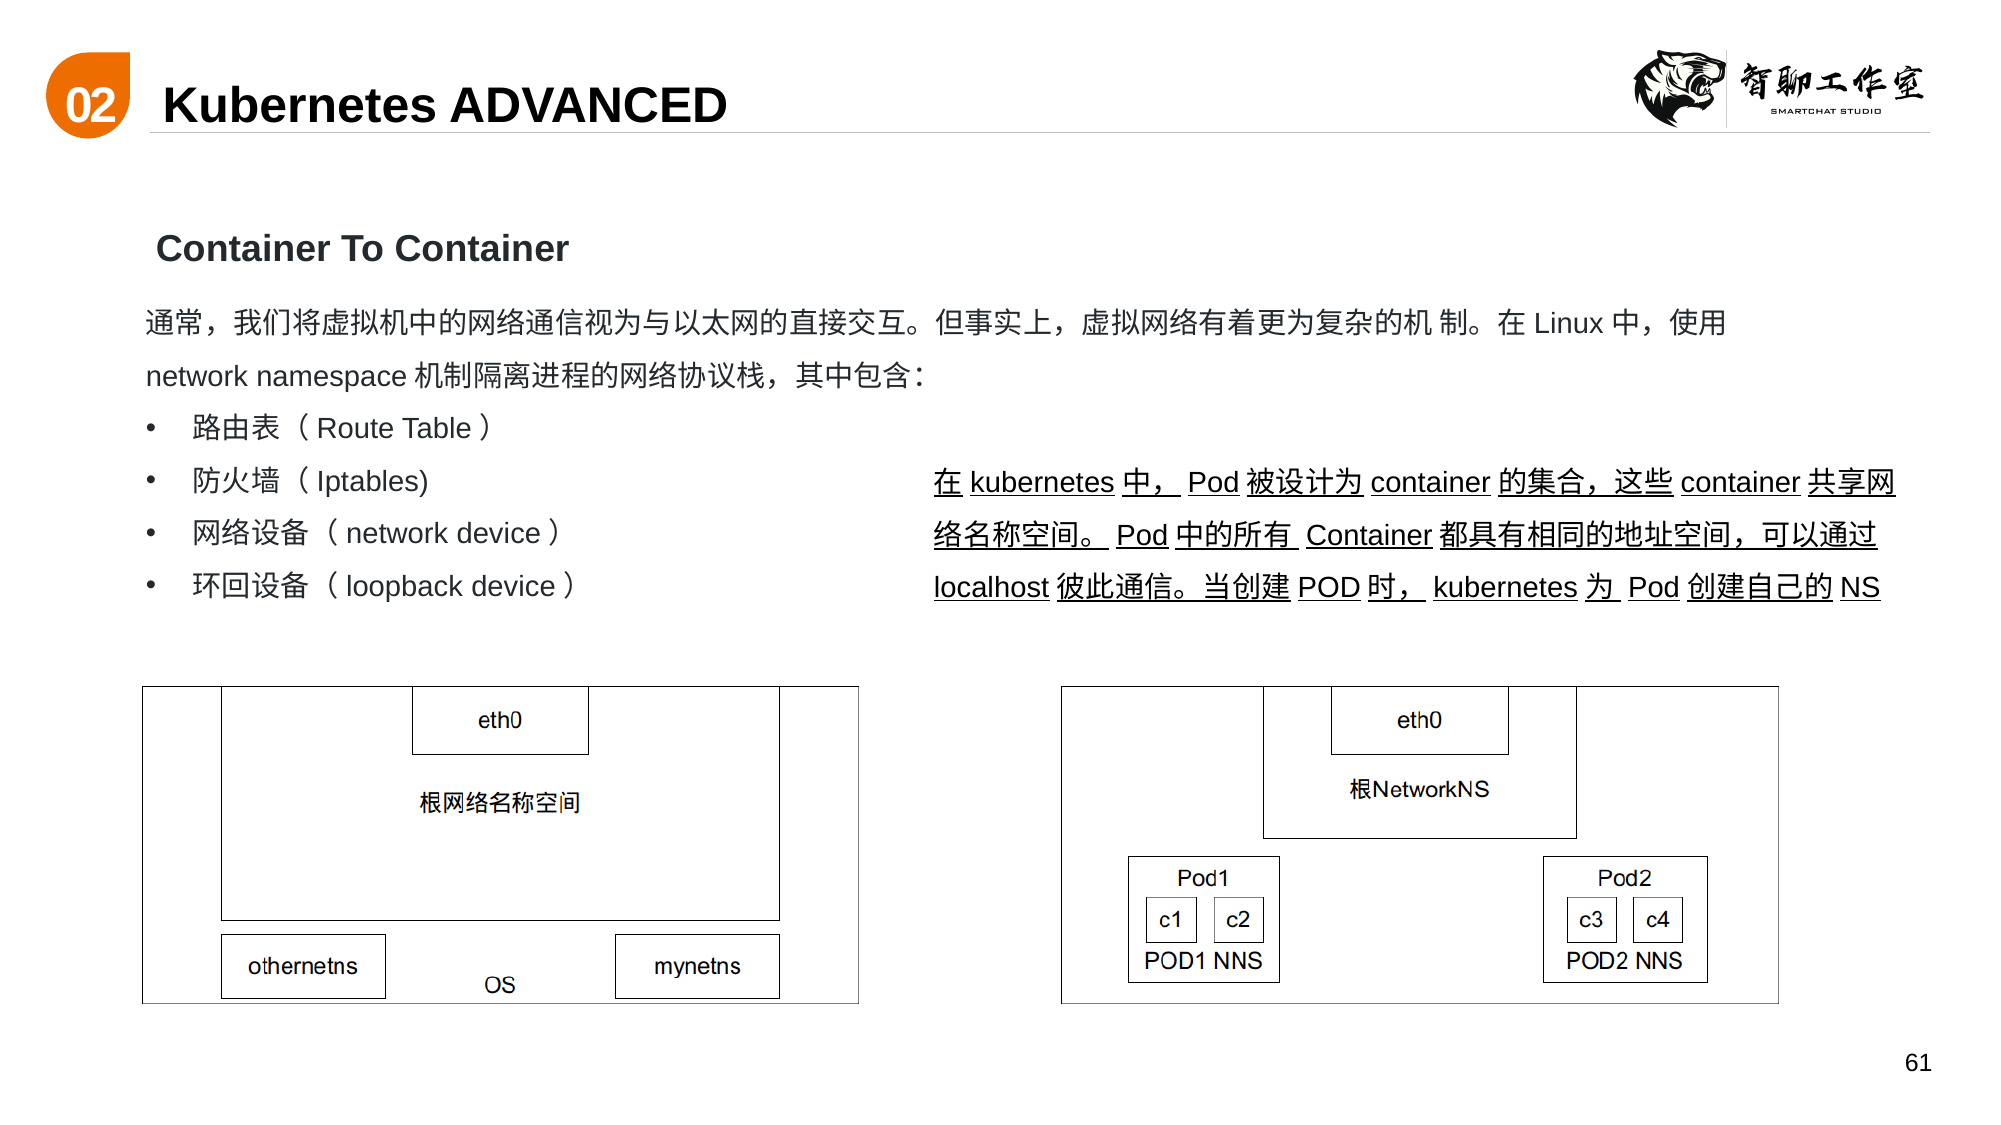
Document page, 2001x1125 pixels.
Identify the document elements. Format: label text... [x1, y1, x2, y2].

picture [141, 685, 859, 1004]
text_box 在kubernetes中，Pod被设计为container的集合，这些container共享网络名称空间。Pod中的所有 Container都具有相同的地址空间，可以通过localhost彼此通信。当创建POD时，kubernetes为 Pod创建自己的NS [919, 438, 1920, 611]
text_box 通常，我们将虚拟机中的网络通信视为与以太网的直接交互。但事实上，虚拟网络有着更为复杂的机 制。在Linux中，使用network namespace机制隔离进程的网络协议栈，其中包含： 路由表（Route Table） 防火墙（Iptables) 网络设备（network device） 环回设备（loopback device） [131, 279, 1779, 610]
picture [1633, 47, 1950, 129]
picture [1060, 685, 1779, 1004]
text_box 02 [49, 47, 132, 141]
text_box Container To Container [141, 193, 1142, 277]
text_box Kubernetes ADVANCED [147, 47, 744, 141]
